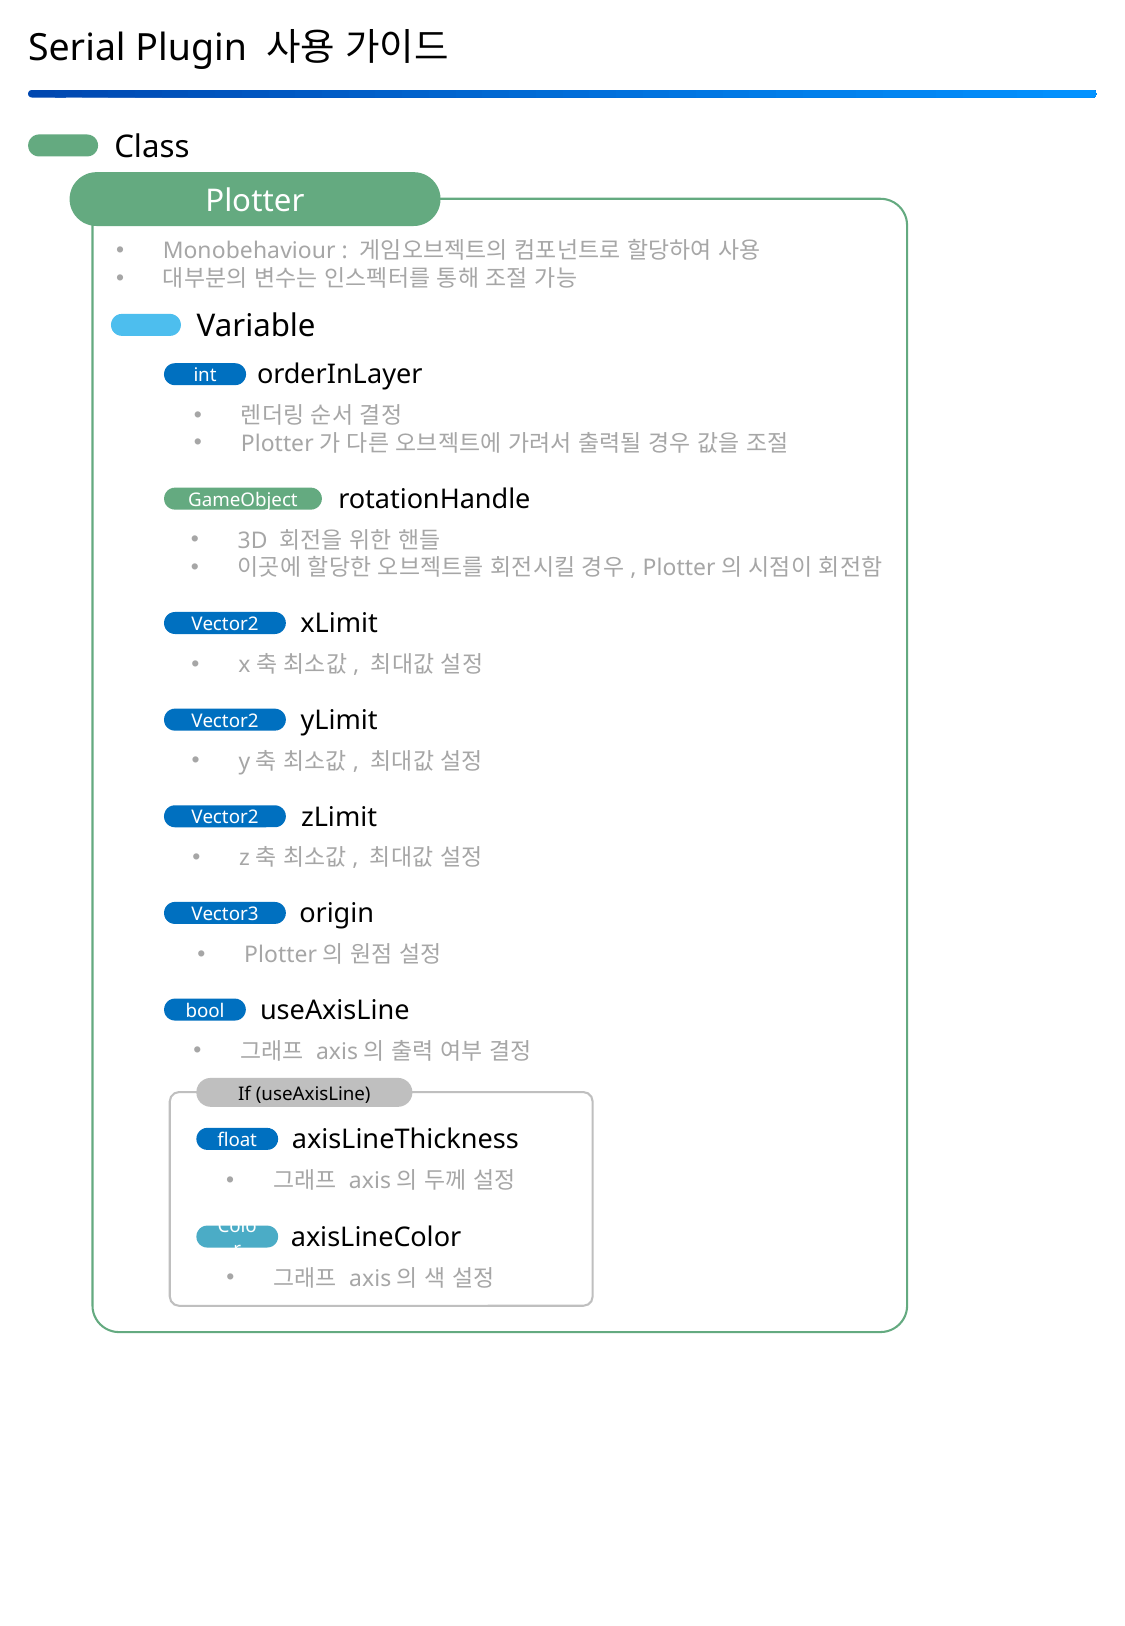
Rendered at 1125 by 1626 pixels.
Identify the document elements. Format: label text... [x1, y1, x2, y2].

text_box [163, 598, 489, 686]
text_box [163, 791, 489, 879]
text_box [164, 473, 888, 589]
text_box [163, 349, 798, 465]
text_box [163, 694, 489, 782]
text_box [91, 197, 909, 1334]
text_box [109, 312, 182, 337]
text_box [69, 172, 441, 226]
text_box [164, 888, 453, 976]
text_box Serial Plugin 사용 가이드 [13, 15, 464, 76]
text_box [164, 984, 539, 1072]
text_box Class [99, 118, 205, 172]
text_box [169, 1077, 593, 1306]
text_box [27, 88, 1098, 99]
text_box [27, 133, 100, 158]
text_box Variable [181, 298, 331, 349]
text_box Monobehaviour : 게임오브젝트의 컴포넌트로 할당하여 사용 대부분의 변수는 인스펙터를 통해 조절 가능 [101, 228, 777, 299]
